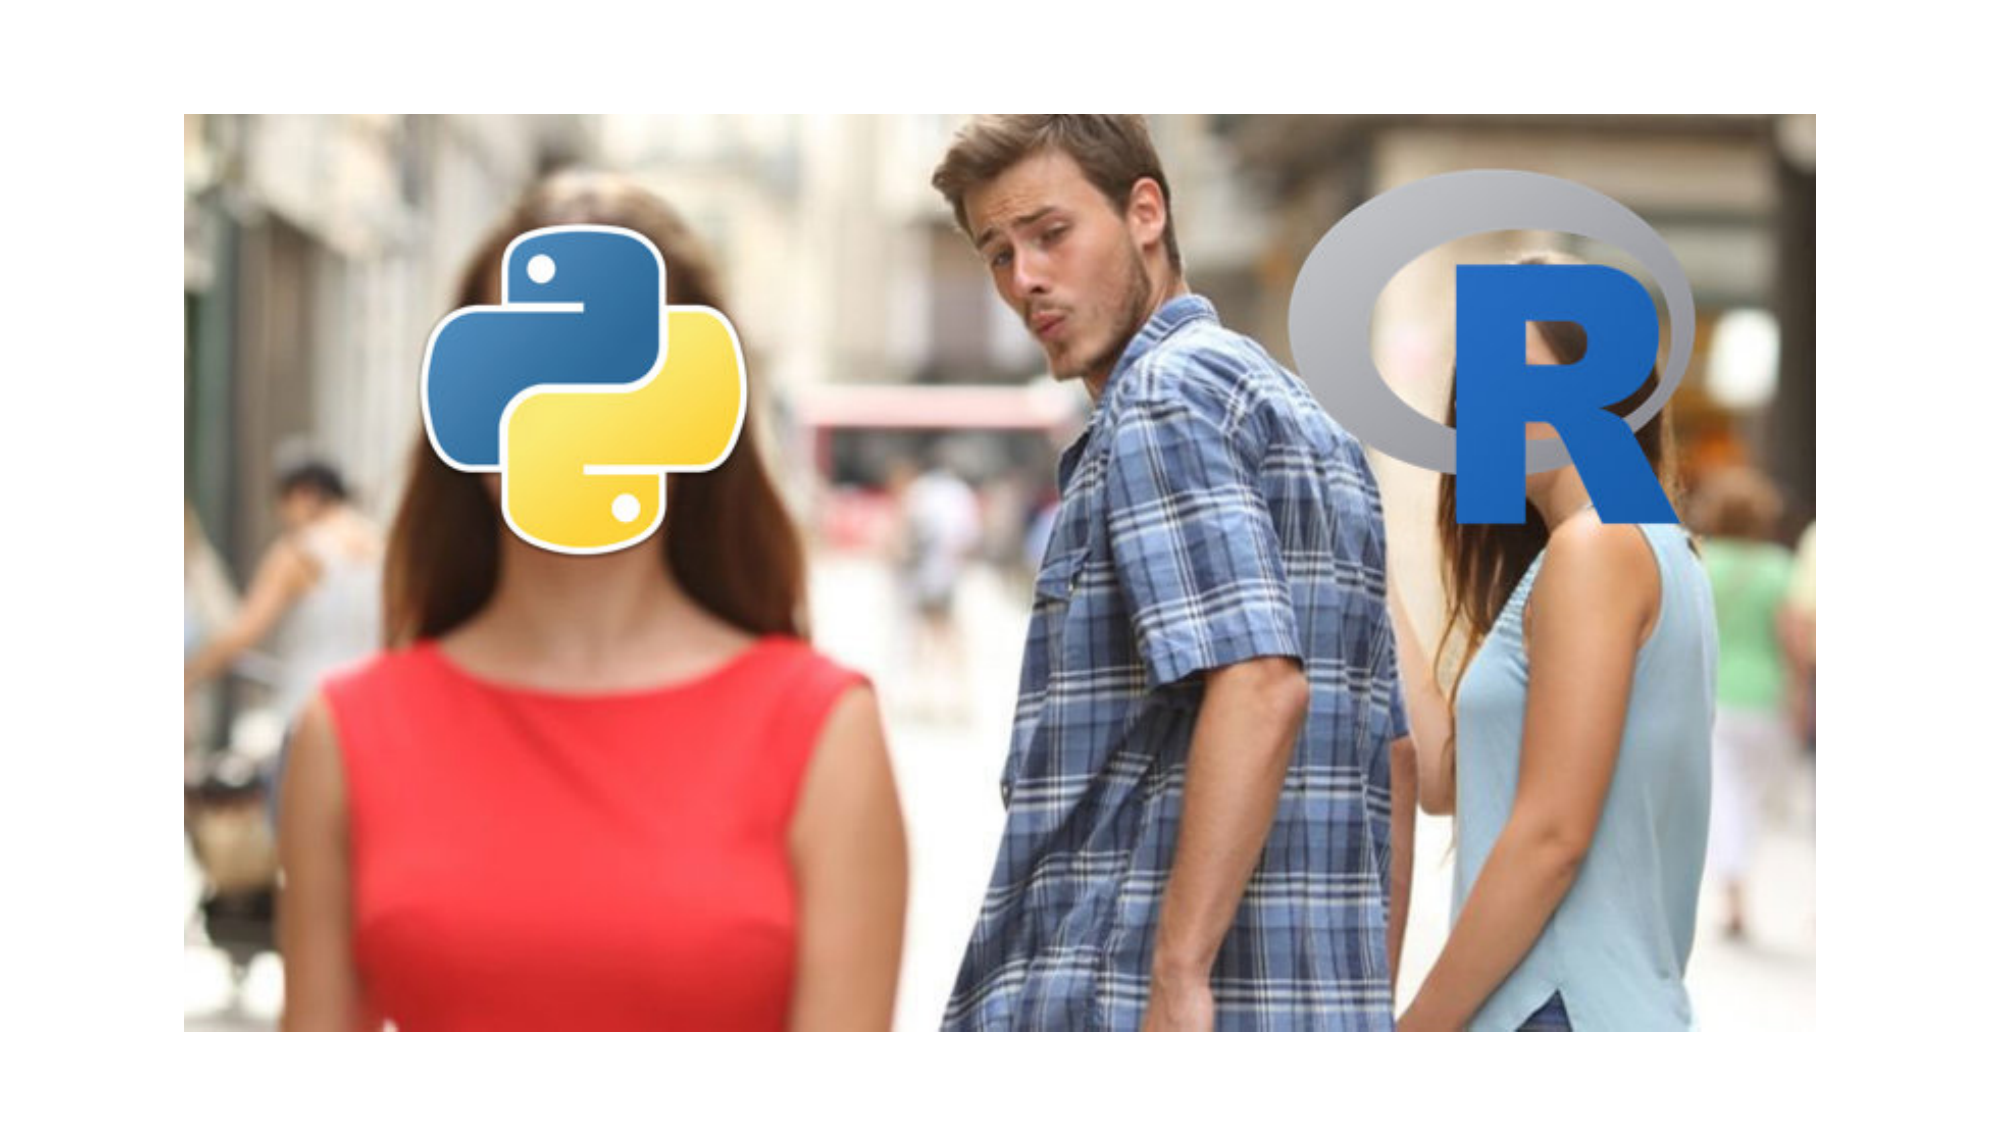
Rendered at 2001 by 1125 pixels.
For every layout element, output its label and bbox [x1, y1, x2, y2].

list [184, 114, 1816, 1032]
